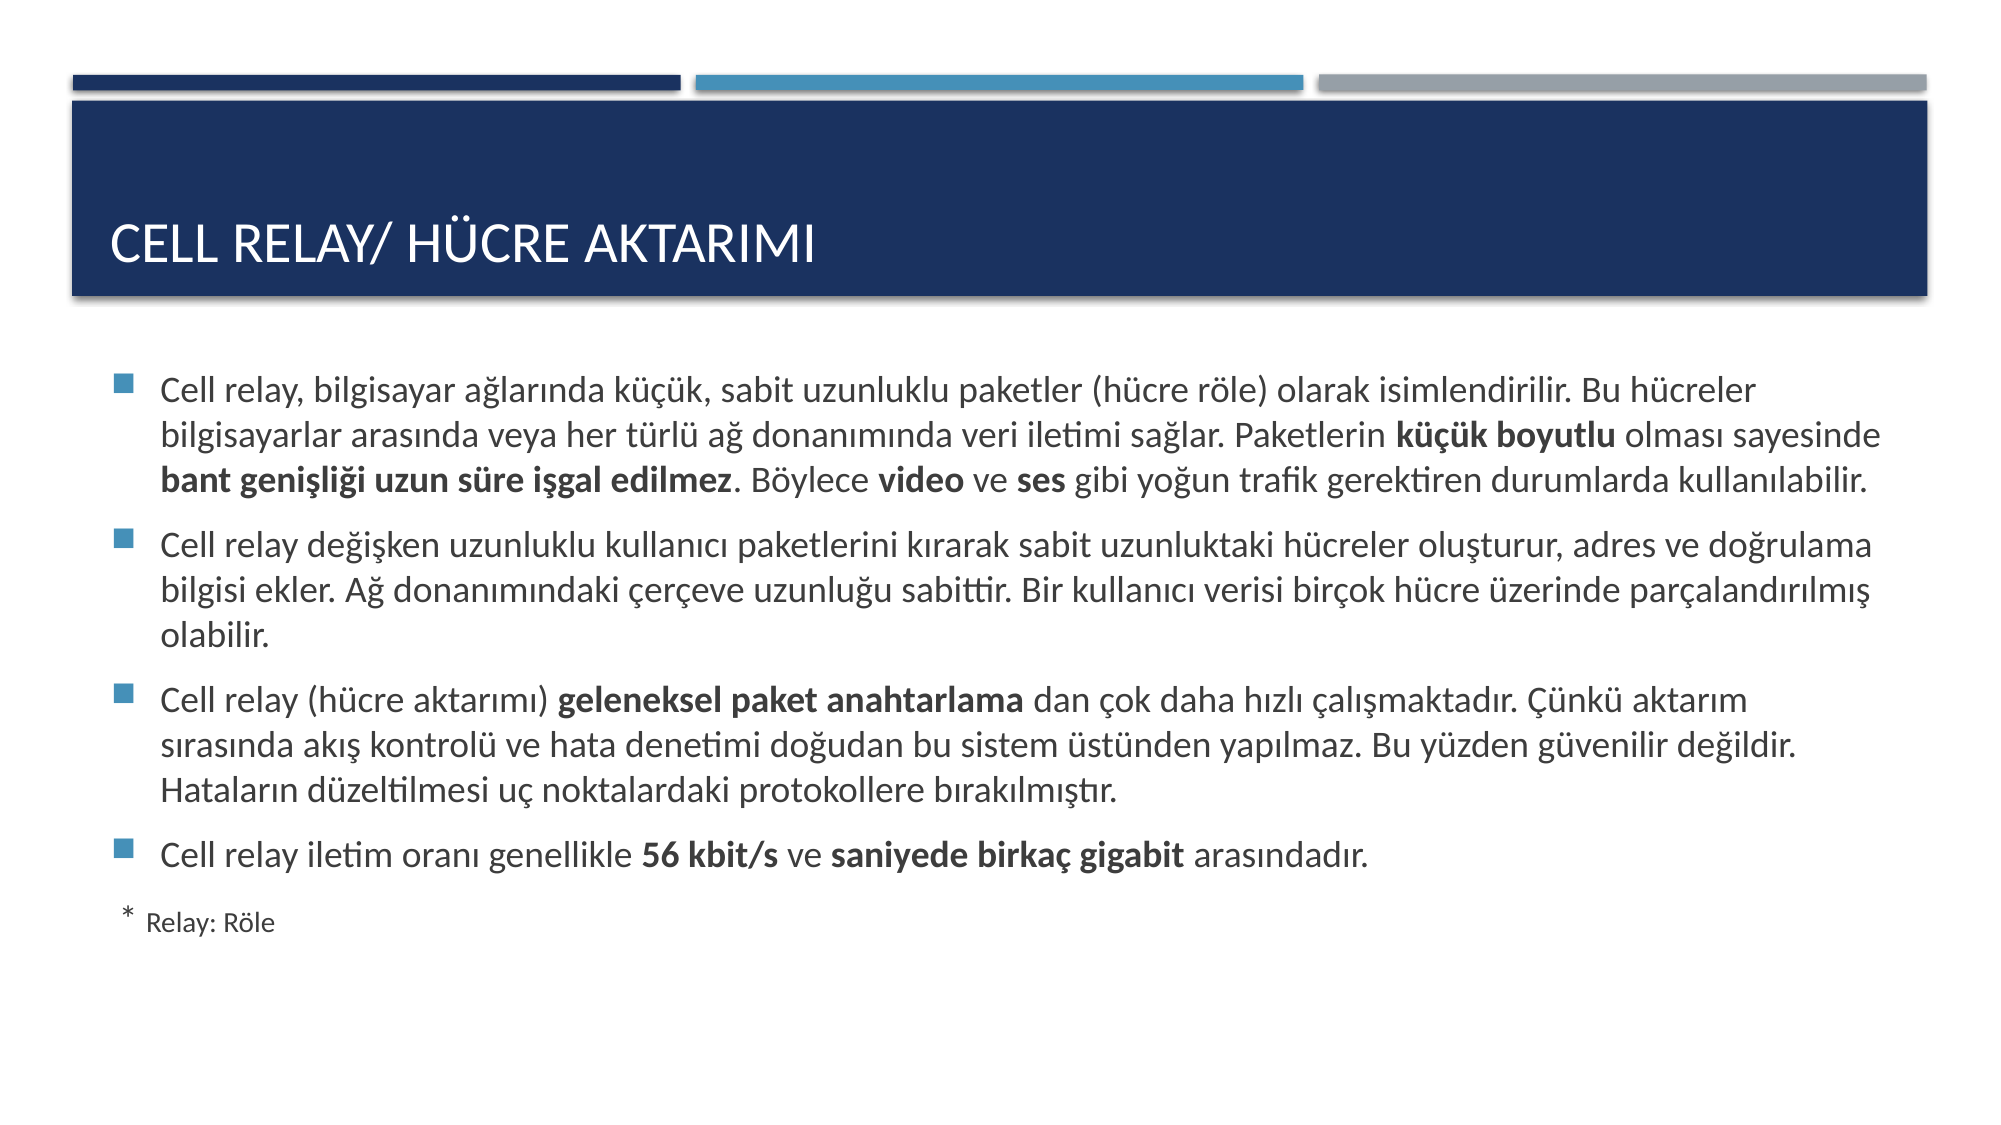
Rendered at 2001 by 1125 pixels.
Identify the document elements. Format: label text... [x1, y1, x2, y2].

title Cell relay/ hücre aktarımı [95, 115, 1905, 282]
list Cell relay, bilgisayar ağlarında küçük, sabit uzunluklu paketler (hücre röle) olarak isimlendirilir. Bu hücreler bilgisayarlar arasında veya her türlü ağ donanımında veri iletimi sağlar. Paketlerin küçük boyutlu olması sayesinde bant genişliği uzun süre işgal edilmez. Böylece video ve ses gibi yoğun trafik gerektiren durumlarda kullanılabilir. Cell relay değişken uzunluklu kullanıcı paketlerini kırarak sabit uzunluktaki hücreler oluşturur, adres ve doğrulama bilgisi ekler. Ağ donanımındaki çerçeve uzunluğu sabittir. Bir kullanıcı verisi birçok hücre üzerinde parçalandırılmış olabilir. Cell relay (hücre aktarımı) geleneksel paket anahtarlama dan çok daha hızlı çalışmaktadır. Çünkü aktarım sırasında akış kontrolü ve hata denetimi doğudan bu sistem üstünden yapılmaz. Bu yüzden güvenilir değildir. Hataların düzeltilmesi uç noktalardaki protokollere bırakılmıştır. Cell relay iletim oranı genellikle 56 kbit/s ve saniyede birkaç gigabit arasındadır. * Relay: Röle [95, 357, 1905, 962]
